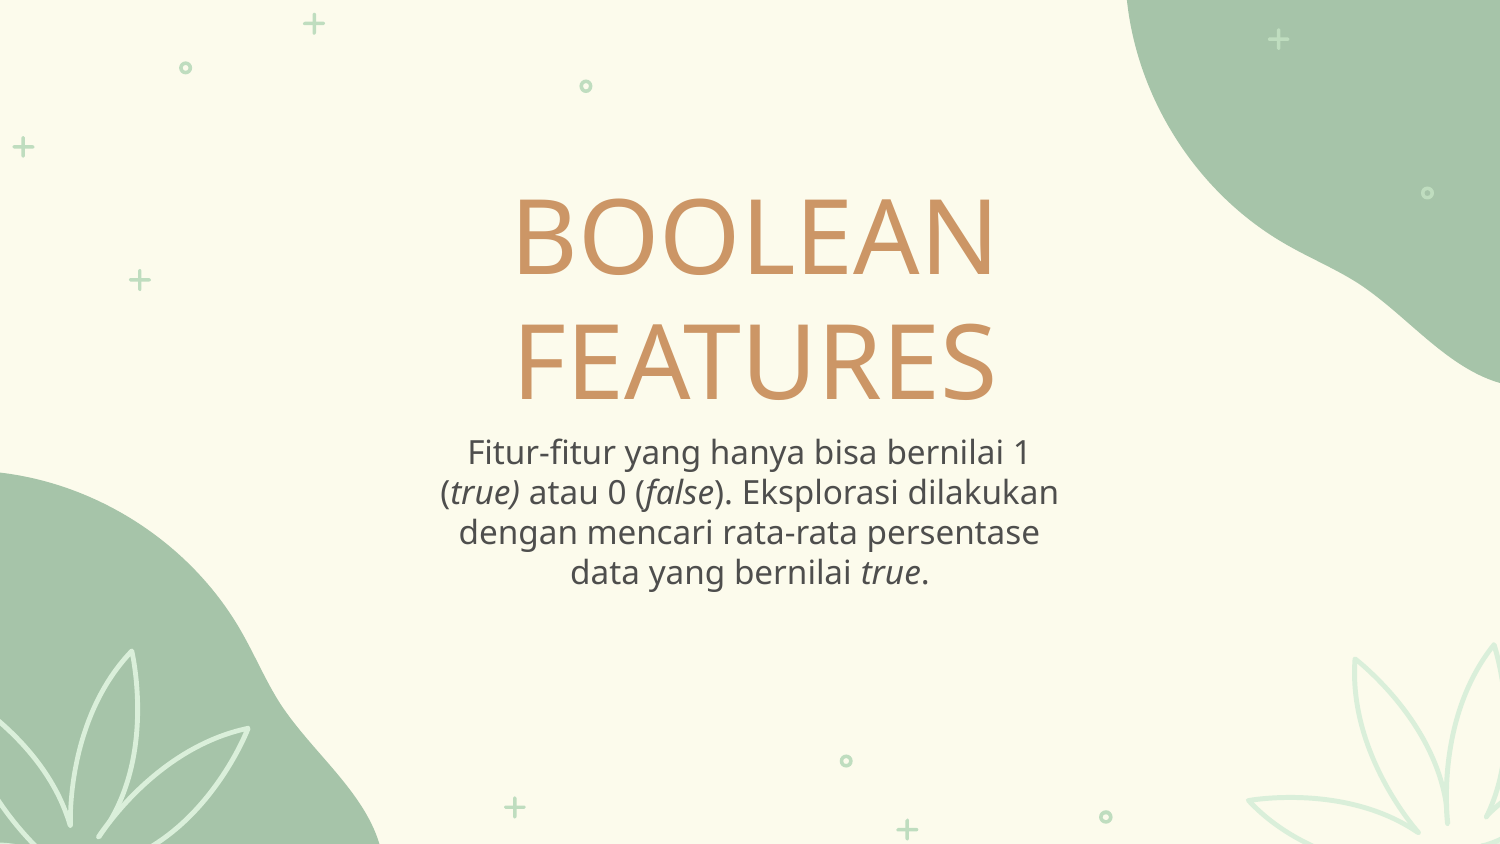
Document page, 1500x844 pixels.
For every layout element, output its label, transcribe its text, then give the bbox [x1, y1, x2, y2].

title BOOLEAN FEATURES [333, 258, 1178, 333]
subtitle Fitur-fitur yang hanya bisa bernilai 1 (true) atau 0 (false). Eksplorasi dilakukan dengan mencari rata-rata persentase data yang bernilai true. [422, 379, 1078, 643]
